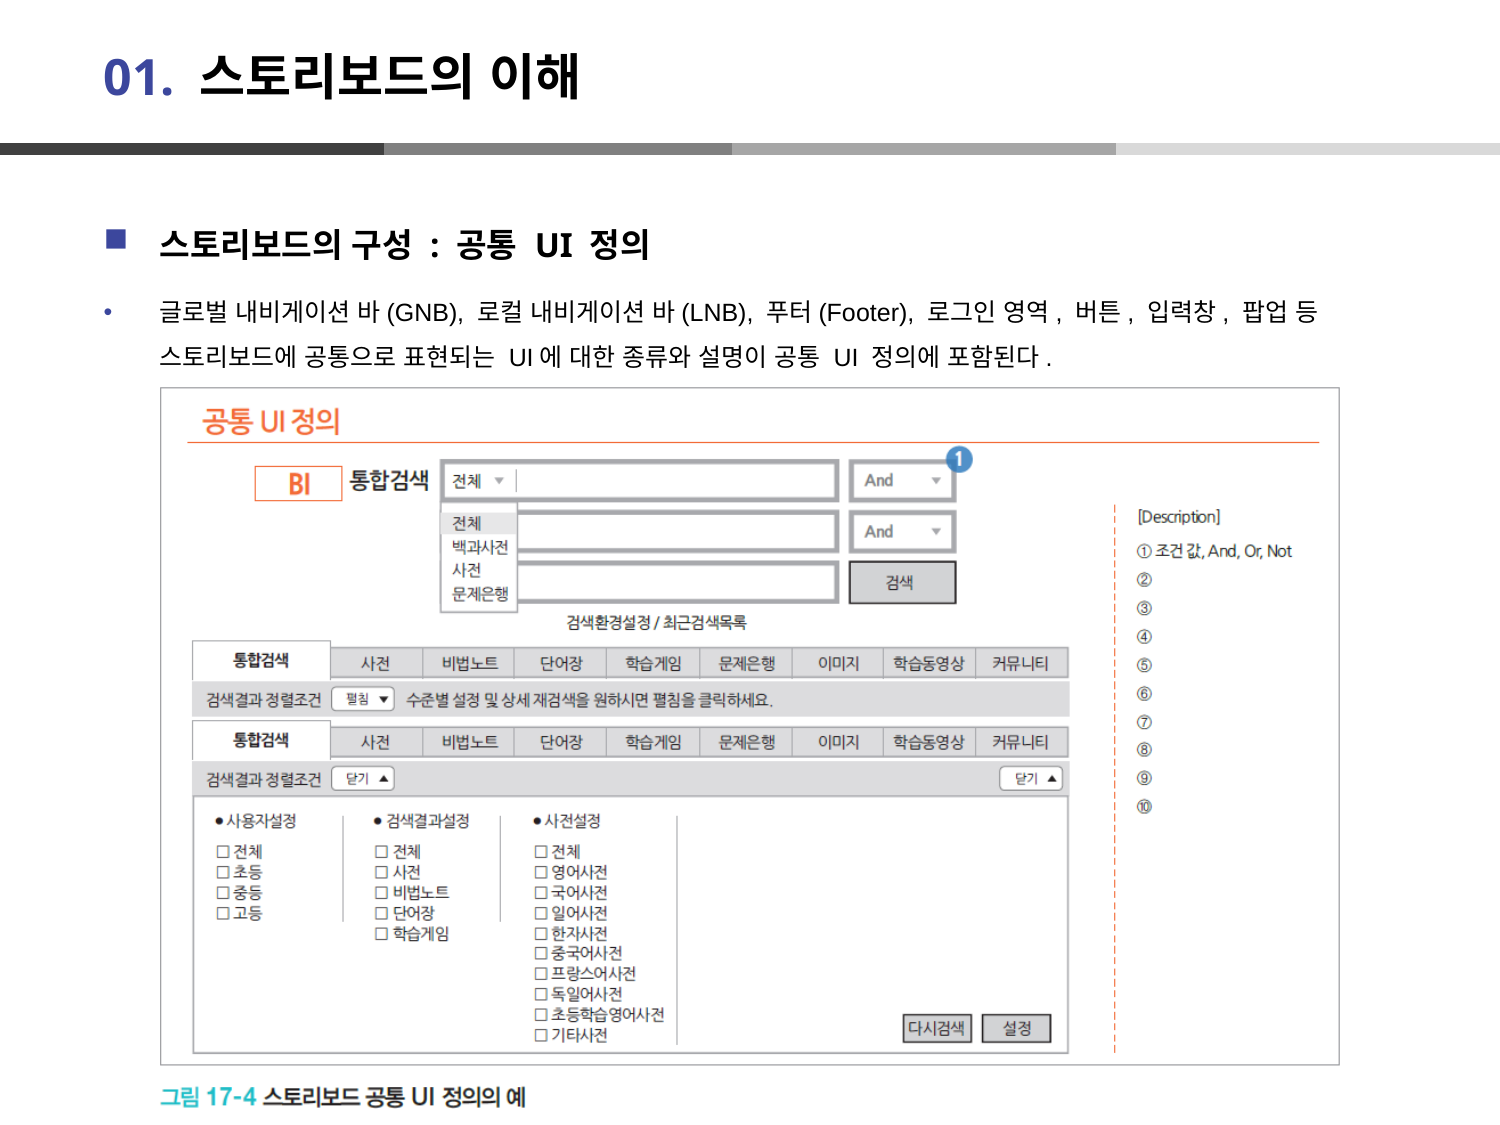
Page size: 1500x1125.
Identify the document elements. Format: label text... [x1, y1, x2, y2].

picture [159, 385, 1341, 1110]
title 01. 스토리보드의 이해 [88, 30, 1211, 121]
text_box 글로벌 내비게이션 바(GNB), 로컬 내비게이션 바(LNB), 푸터(Footer), 로그인 영역, 버튼, 입력창, 팝업 등 스토리보드에 공통으로 표현되는 UI에 대한 종류와 설명이 공통 UI 정의에 포함된다. [88, 274, 1436, 463]
list 스토리보드의 구성 : 공통 UI 정의 [88, 196, 1436, 274]
